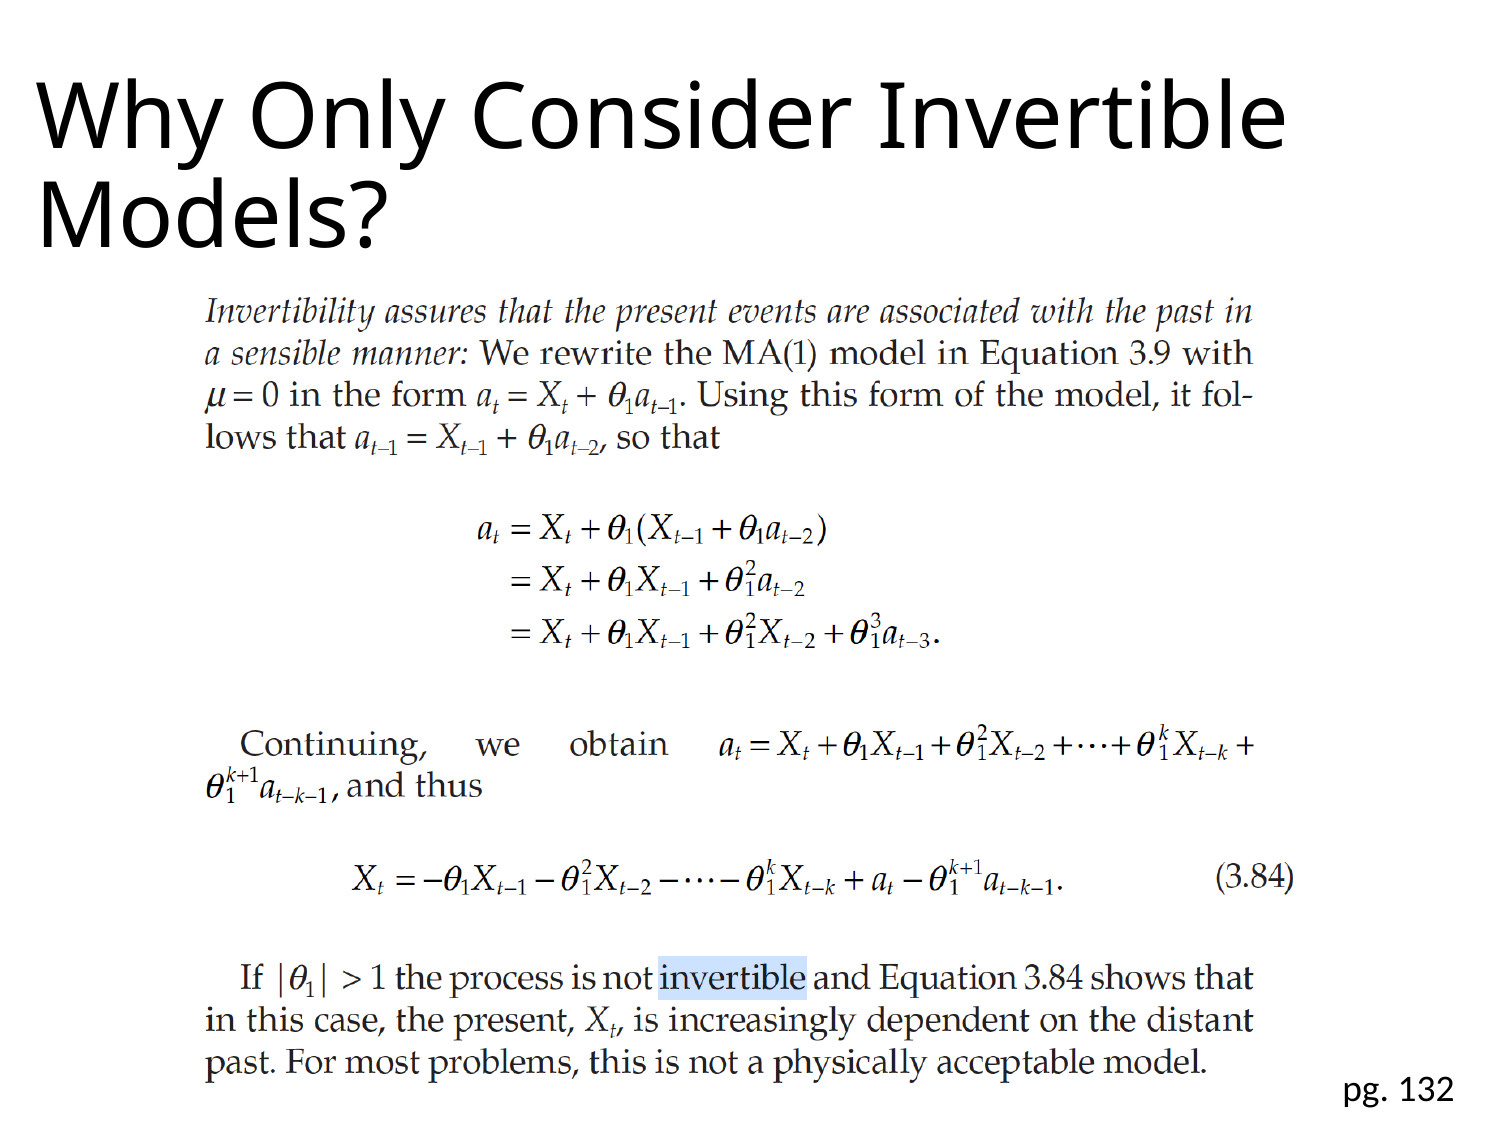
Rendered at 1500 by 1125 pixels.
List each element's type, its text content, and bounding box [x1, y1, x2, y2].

title Why Only Consider Invertible Models? [20, 59, 1471, 278]
text_box pg. 132 [1327, 1056, 1500, 1117]
picture [195, 278, 1305, 1093]
